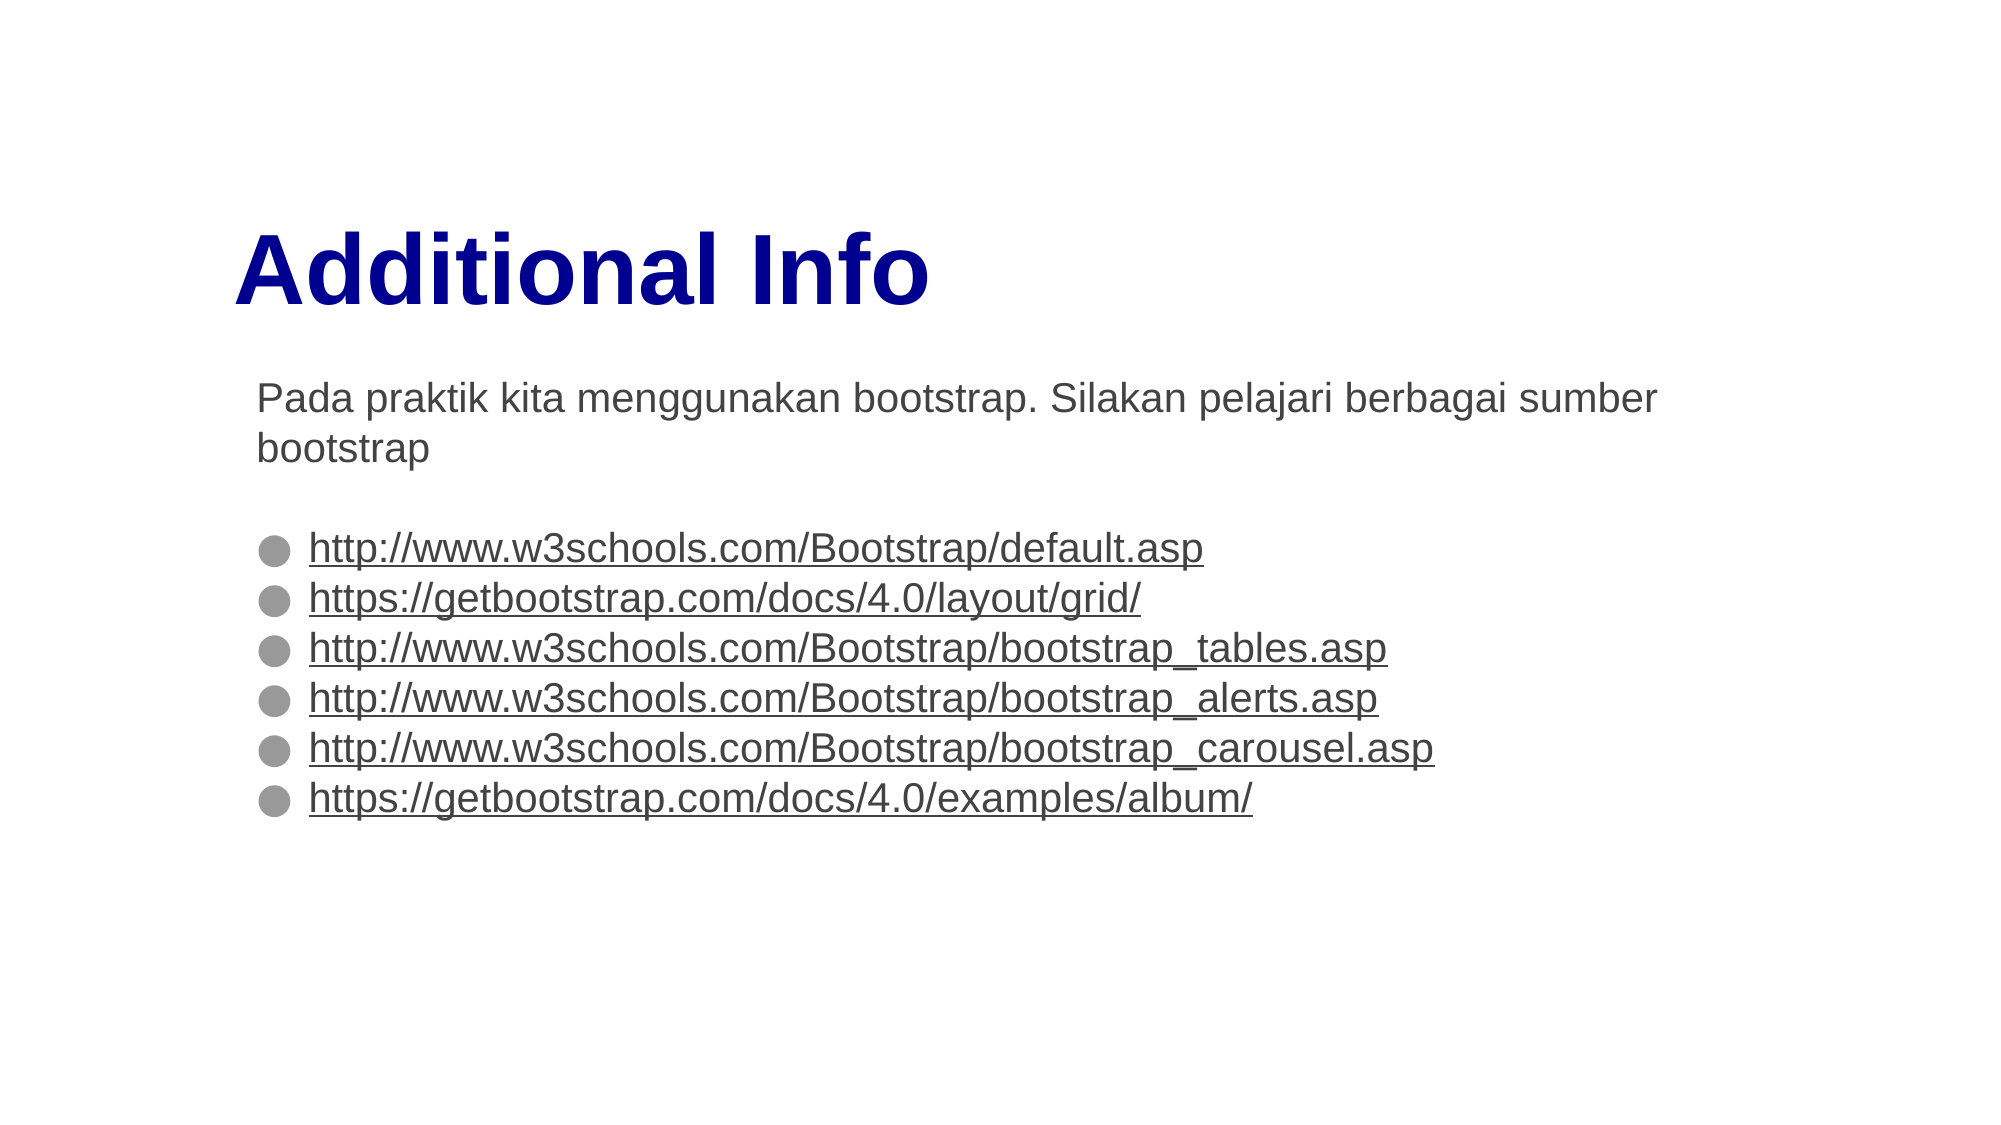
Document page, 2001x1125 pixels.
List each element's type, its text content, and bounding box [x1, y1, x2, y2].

title Additional Info [233, 204, 1775, 310]
list Pada praktik kita menggunakan bootstrap. Silakan pelajari berbagai sumber bootstrap http://www.w3schools.com/Bootstrap/default.asp https://getbootstrap.com/docs/4.0/layout/grid/ http://www.w3schools.com/Bootstrap/bootstrap_tables.asp http://www.w3schools.com/Bootstrap/bootstrap_alerts.asp http://www.w3schools.com/Bootstrap/bootstrap_carousel.asp https://getbootstrap.com/docs/4.0/examples/album/ [233, 370, 1775, 919]
